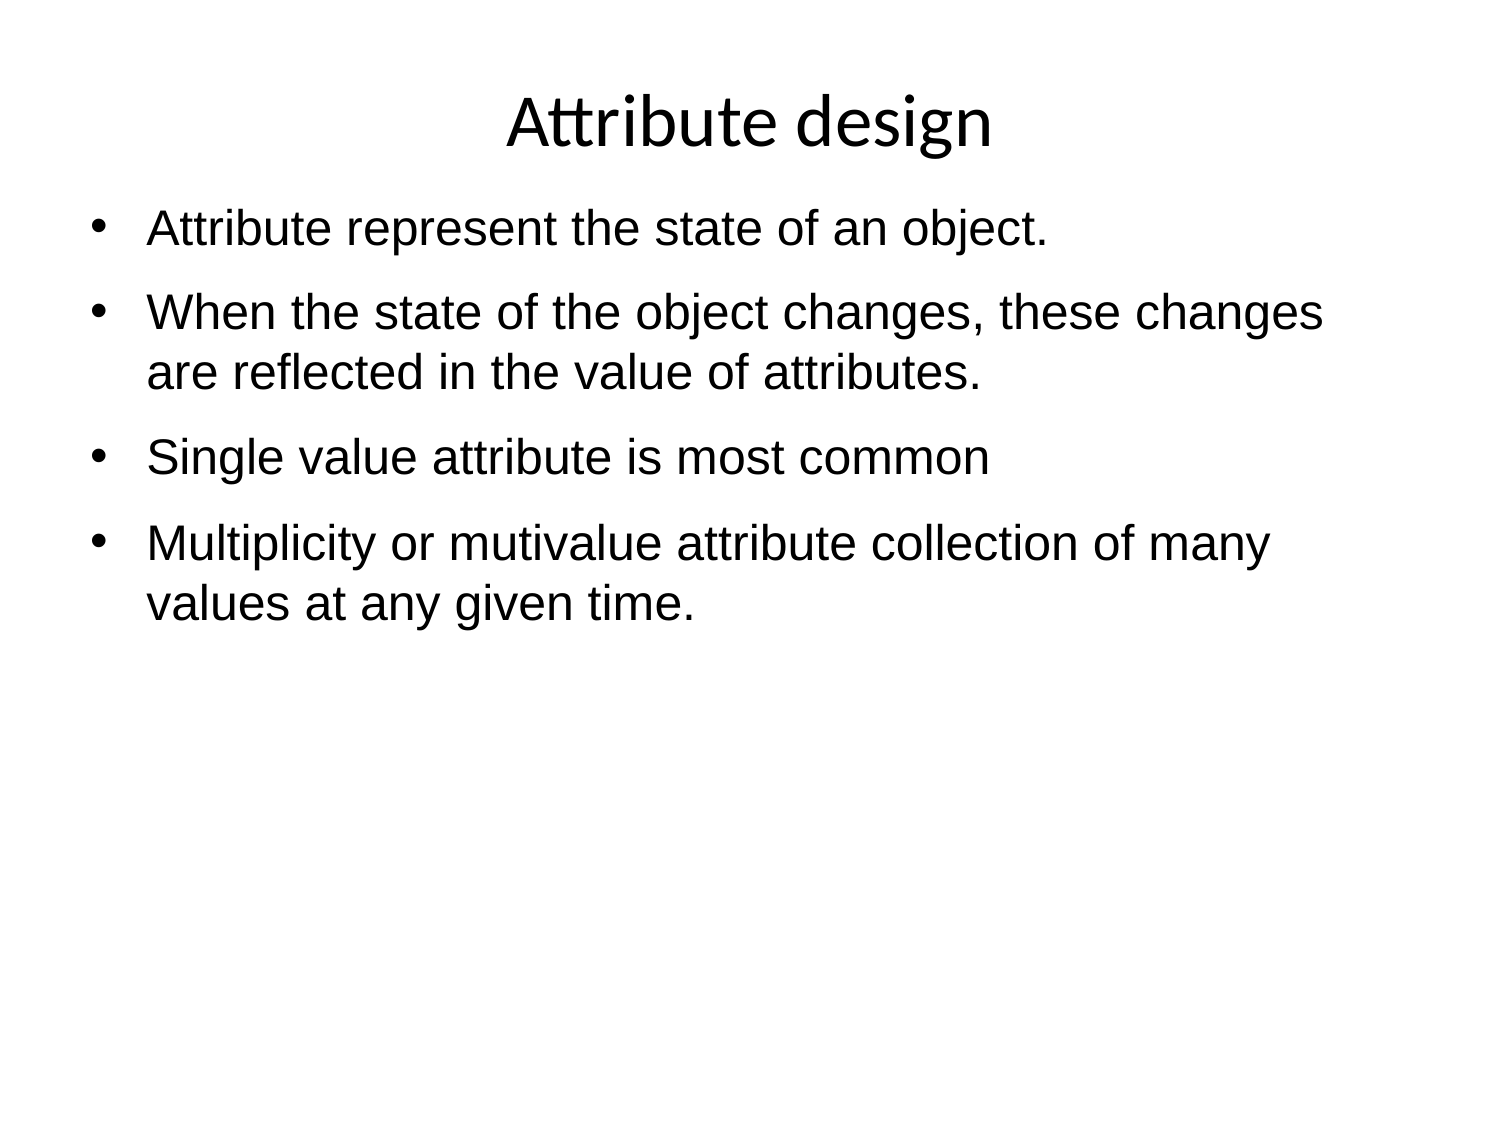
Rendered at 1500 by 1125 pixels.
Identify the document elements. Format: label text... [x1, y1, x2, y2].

title Attribute design [75, 45, 1425, 187]
list Attribute represent the state of an object. When the state of the object changes, these changes are reflected in the value of attributes. Single value attribute is most common Multiplicity or mutivalue attribute collection of many values at any given time. [75, 187, 1425, 1038]
